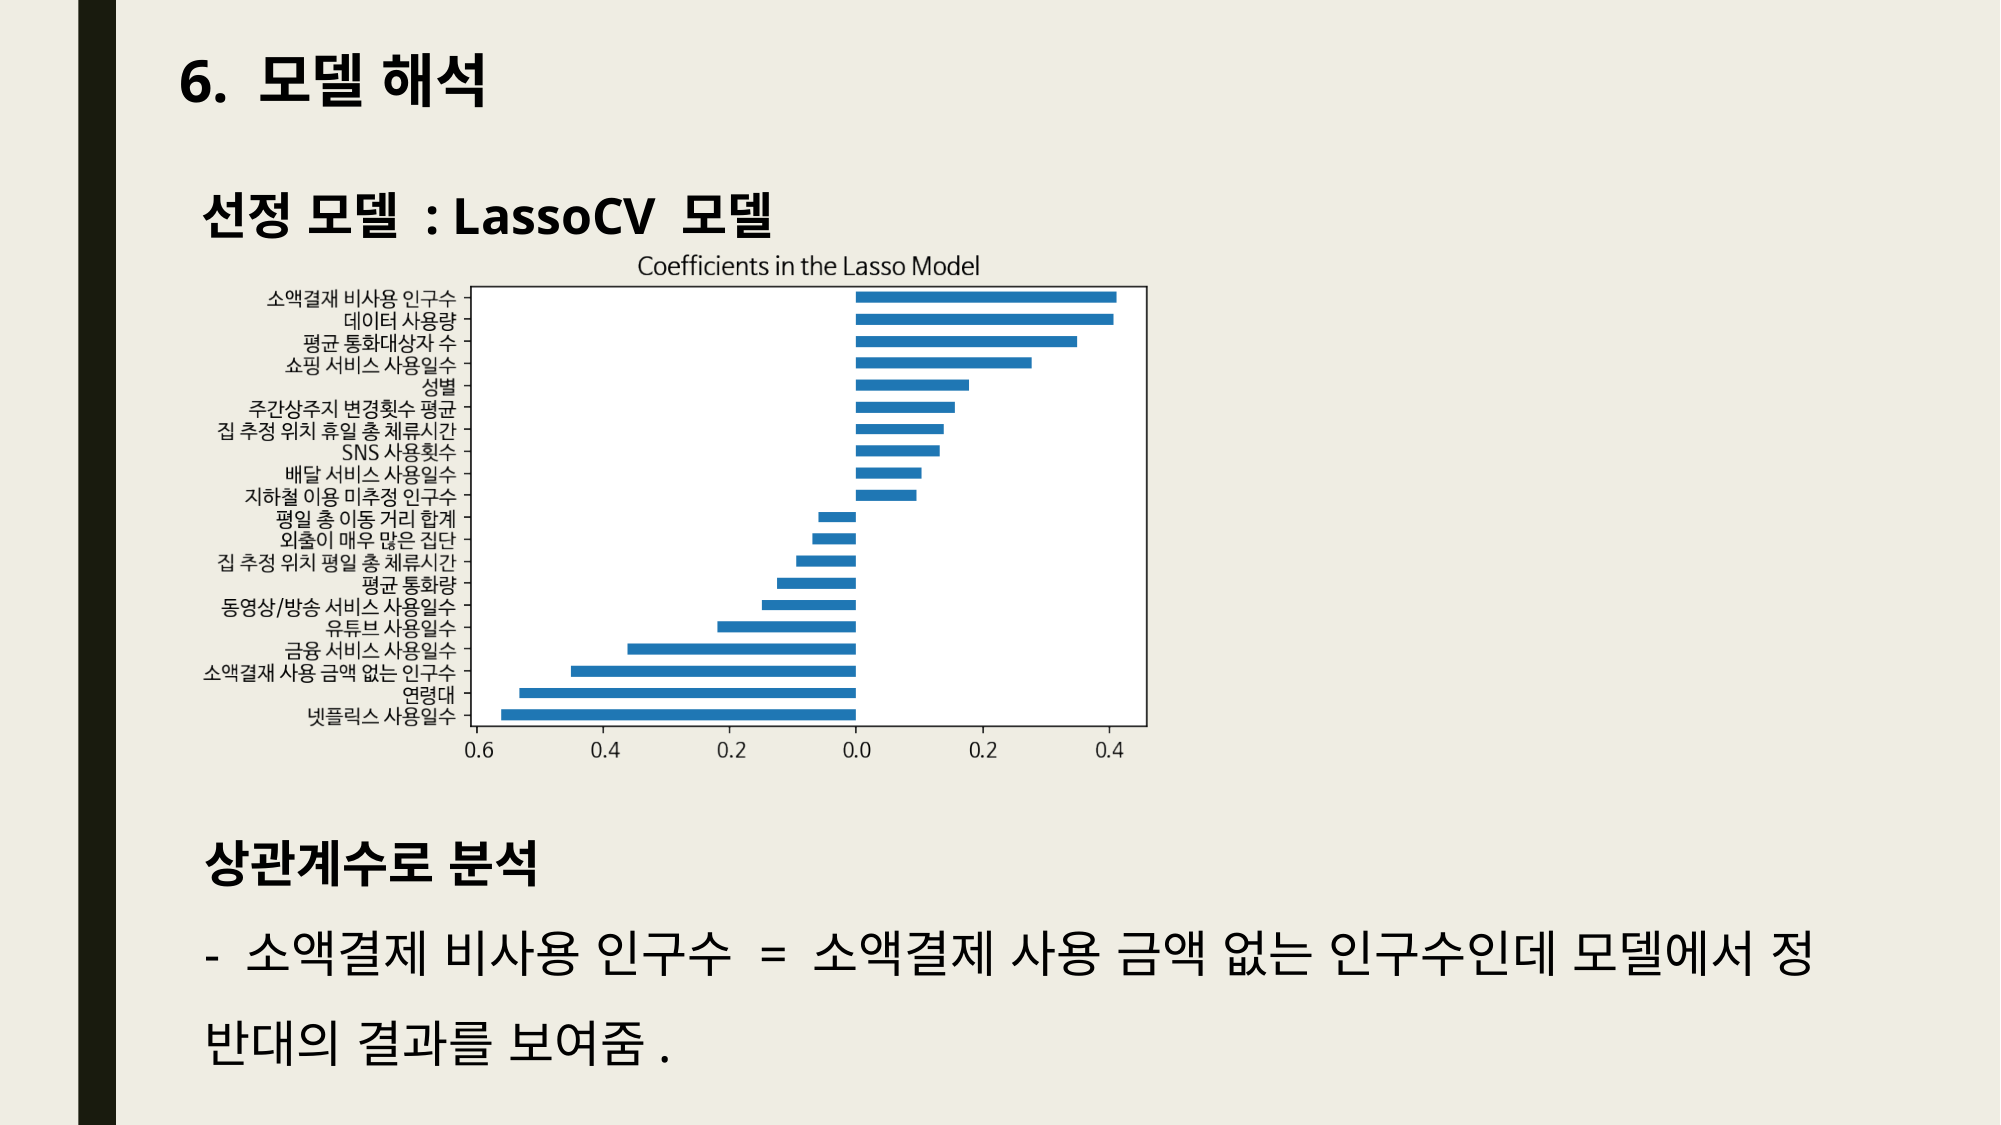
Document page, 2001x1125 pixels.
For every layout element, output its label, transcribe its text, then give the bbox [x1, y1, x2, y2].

text_box 상관계수로 분석 - 소액결제 비사용 인구수 = 소액결제 사용 금액 없는 인구수인데 모델에서 정 반대의 결과를 보여줌. [189, 795, 1950, 1080]
text_box 선정 모델 : LassoCV 모델 [187, 147, 1903, 253]
text_box 6. 모델 해석 [164, 36, 504, 122]
picture [189, 241, 1161, 777]
